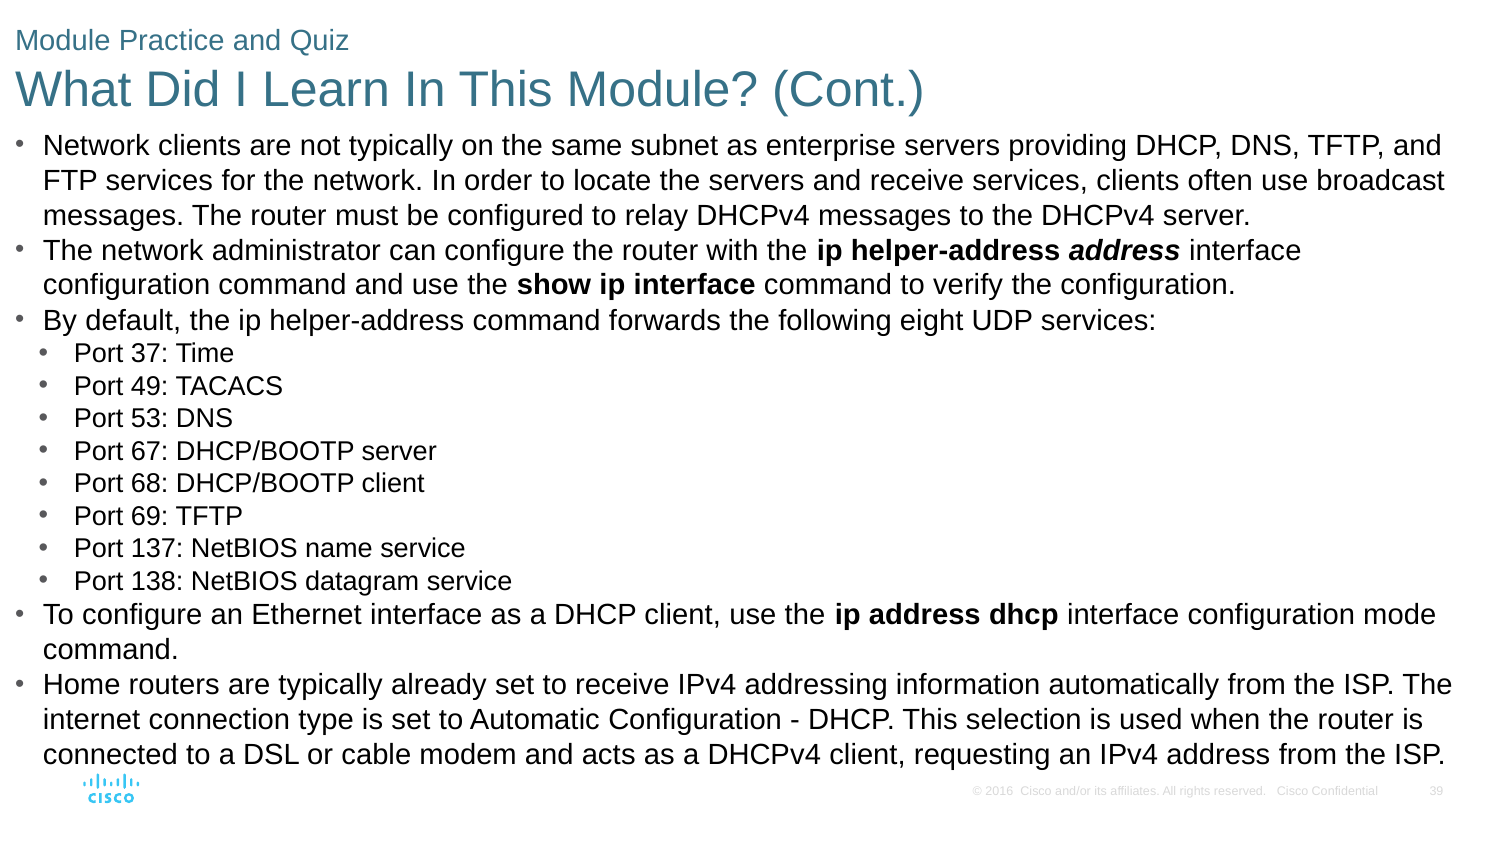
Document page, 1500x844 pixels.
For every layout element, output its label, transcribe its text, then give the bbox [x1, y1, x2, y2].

list Network clients are not typically on the same subnet as enterprise servers providing DHCP, DNS, TFTP, and FTP services for the network. In order to locate the servers and receive services, clients often use broadcast messages. The router must be configured to relay DHCPv4 messages to the DHCPv4 server. The network administrator can configure the router with the ip helper-address address interface configuration command and use the show ip interface command to verify the configuration. By default, the ip helper-address command forwards the following eight UDP services: Port 37: Time Port 49: TACACS Port 53: DNS Port 67: DHCP/BOOTP server Port 68: DHCP/BOOTP client Port 69: TFTP Port 137: NetBIOS name service Port 138: NetBIOS datagram service To configure an Ethernet interface as a DHCP client, use the ip address dhcp interface configuration mode command. Home routers are typically already set to receive IPv4 addressing information automatically from the ISP. The internet connection type is set to Automatic Configuration - DHCP. This selection is used when the router is connected to a DSL or cable modem and acts as a DHCPv4 client, requesting an IPv4 address from the ISP. [0, 118, 1500, 813]
title Module Practice and Quiz What Did I Learn In This Module? (Cont.) [0, 6, 1500, 118]
